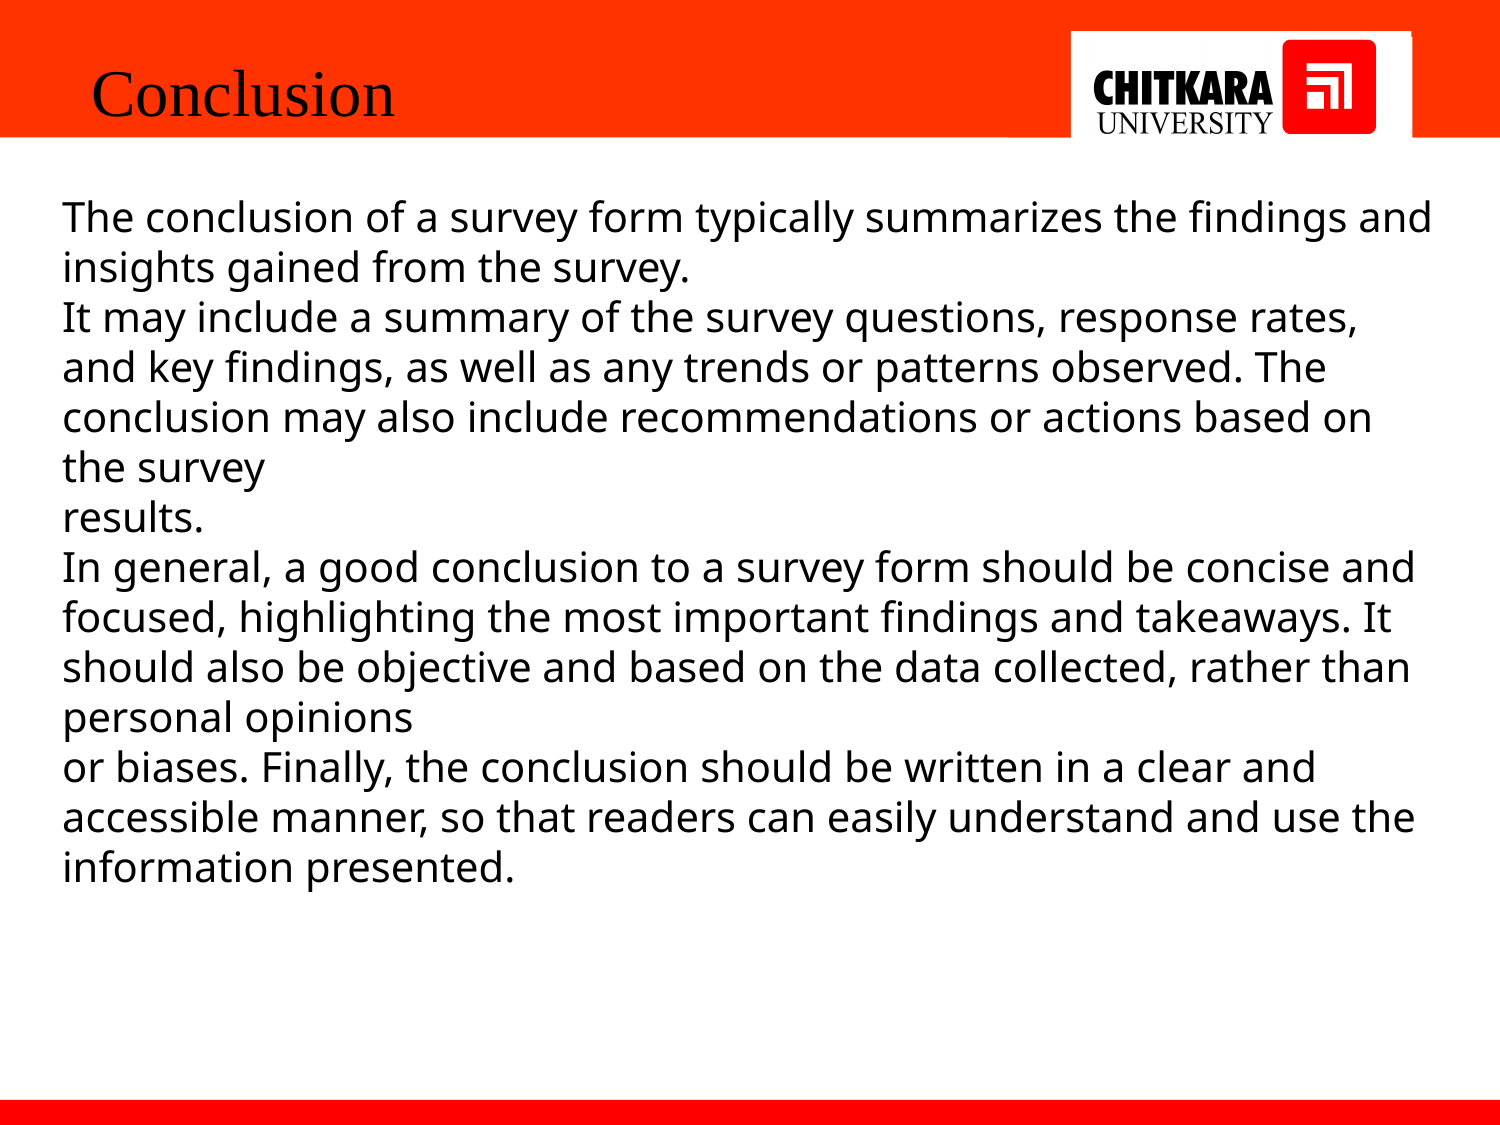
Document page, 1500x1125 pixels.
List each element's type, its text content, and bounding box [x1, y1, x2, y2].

text_box The conclusion of a survey form typically summarizes the findings and insights gained from the survey. It may include a summary of the survey questions, response rates, and key findings, as well as any trends or patterns observed. The conclusion may also include recommendations or actions based on the survey results. In general, a good conclusion to a survey form should be concise and focused, highlighting the most important findings and takeaways. It should also be objective and based on the data collected, rather than personal opinions or biases. Finally, the conclusion should be written in a clear and accessible manner, so that readers can easily understand and use the information presented. [47, 183, 1453, 989]
text_box Conclusion [76, 42, 963, 138]
picture [1074, 37, 1391, 138]
